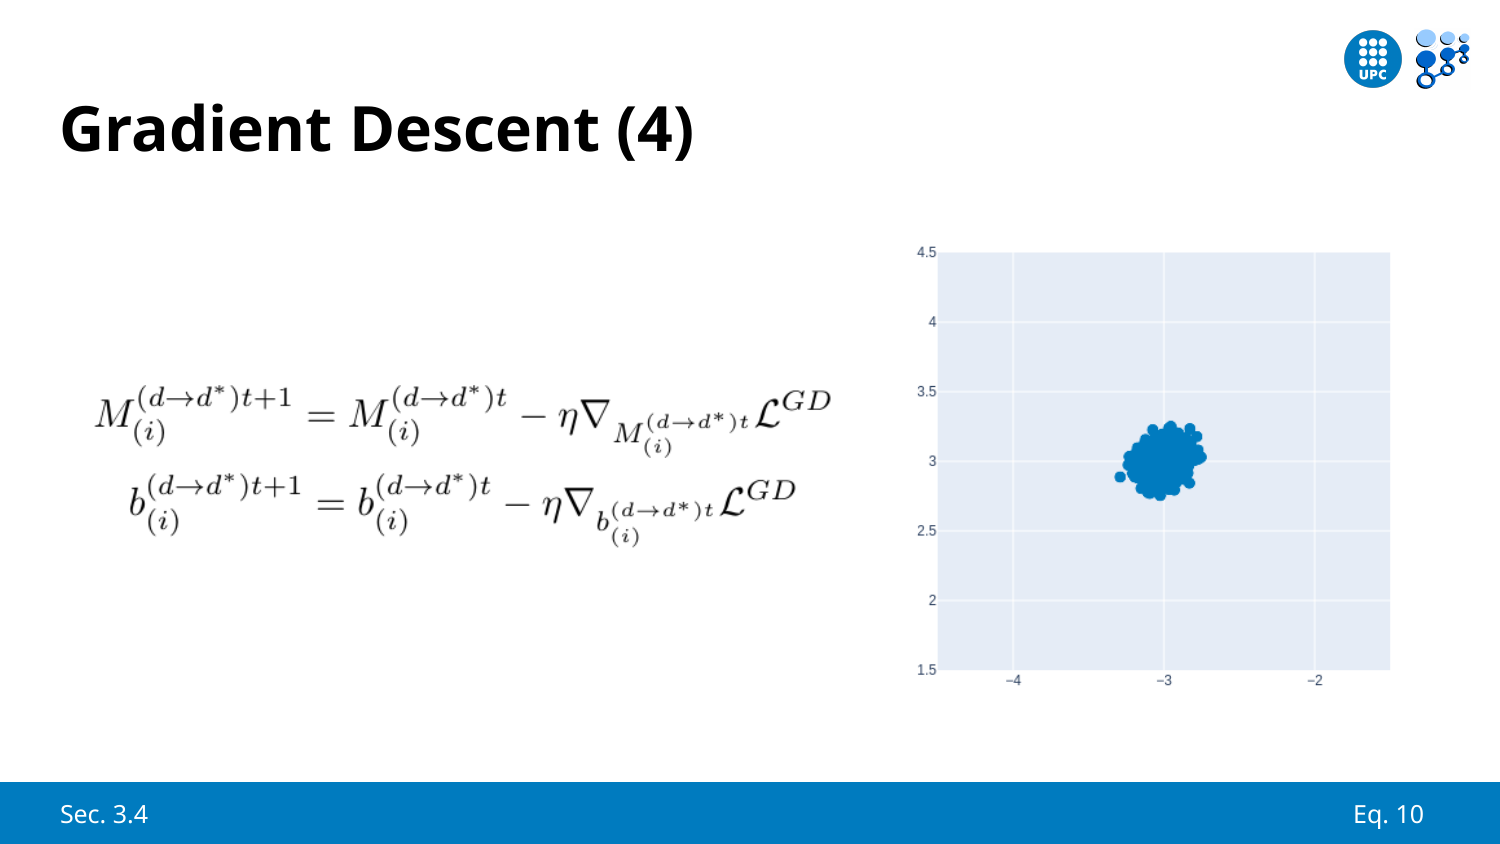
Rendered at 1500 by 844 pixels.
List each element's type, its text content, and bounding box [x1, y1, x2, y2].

text_box Eq. 10 [1338, 783, 1460, 843]
text_box [0, 782, 1500, 844]
picture [1414, 28, 1471, 90]
text_box Gradient Descent (4) [44, 73, 813, 179]
picture [904, 236, 1408, 691]
picture [92, 374, 842, 553]
text_box Sec. 3.4 [45, 783, 167, 843]
picture [1337, 23, 1409, 95]
